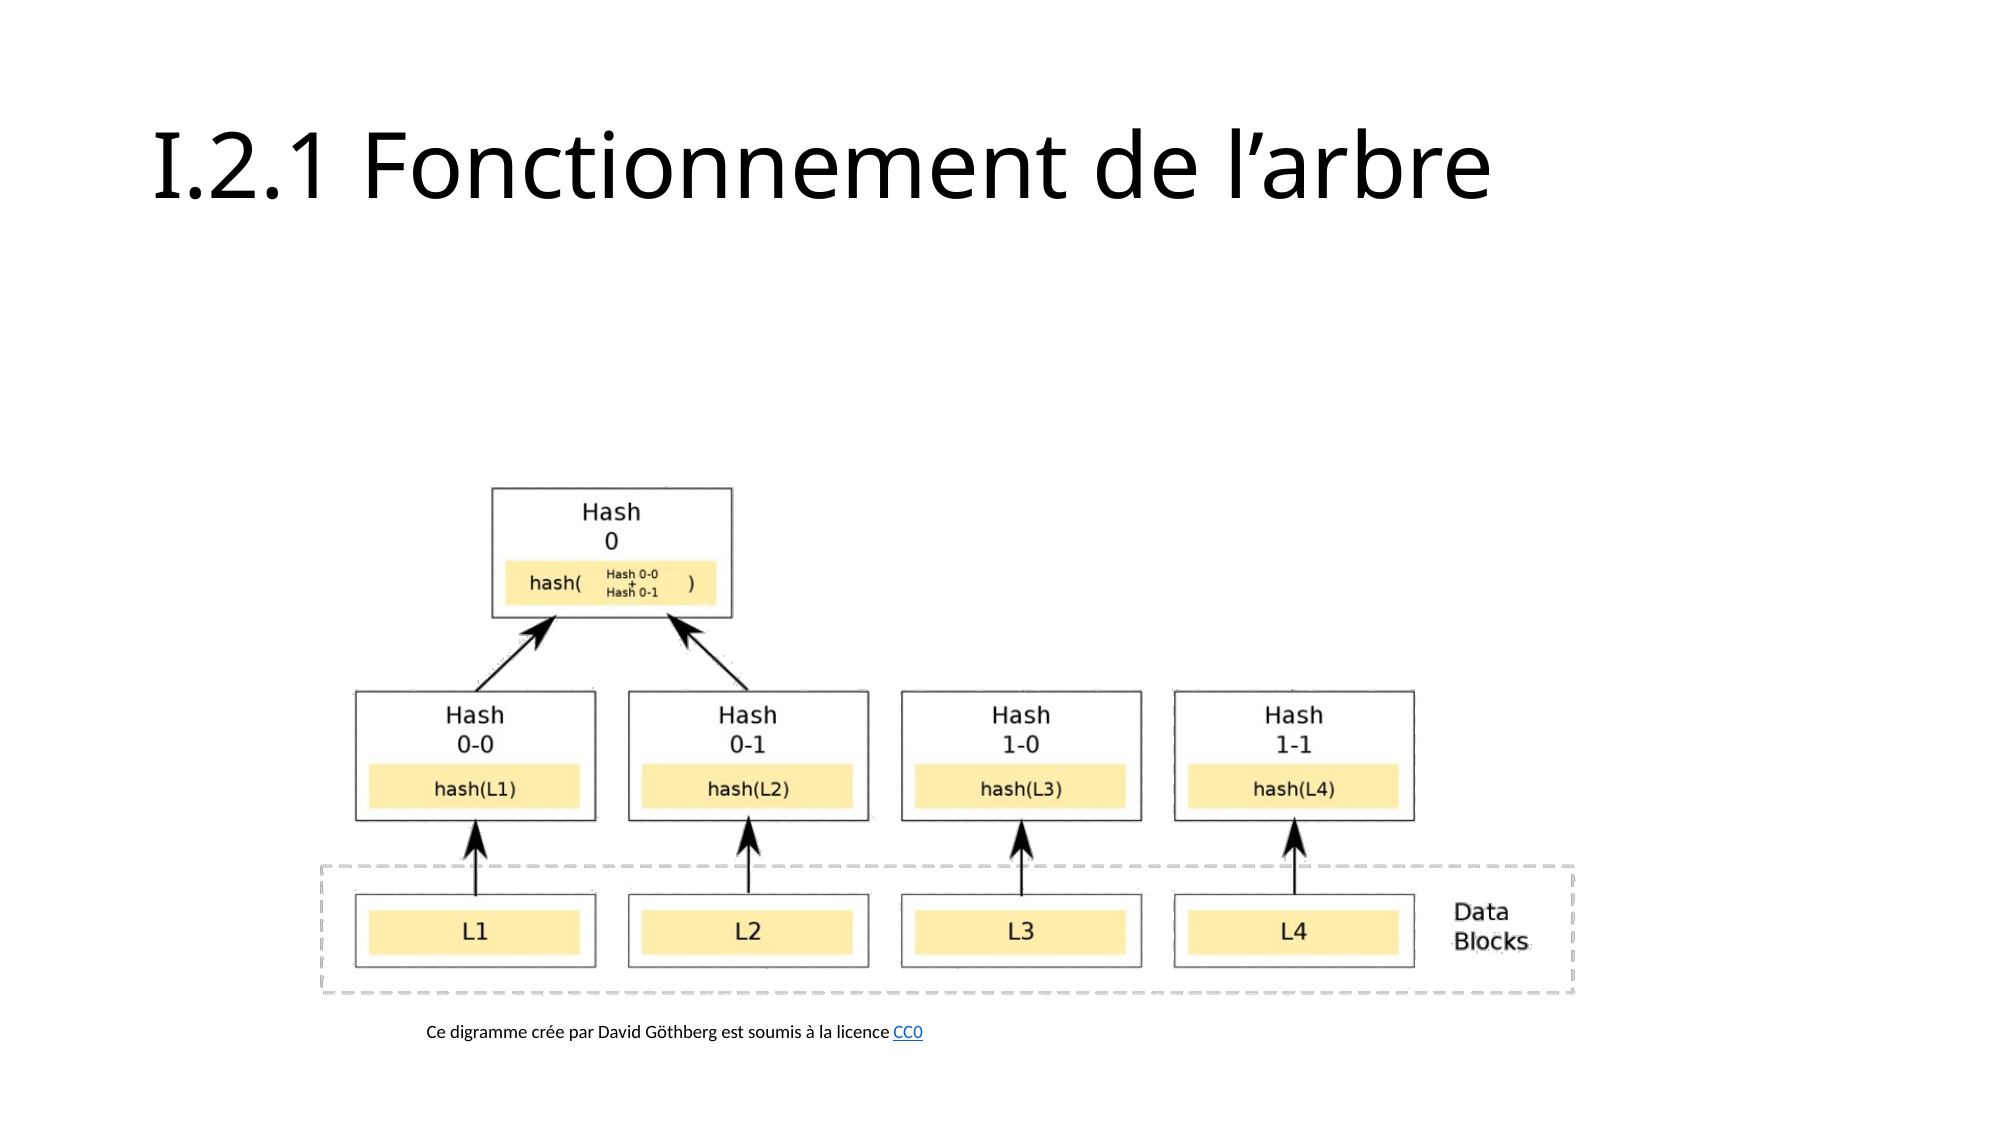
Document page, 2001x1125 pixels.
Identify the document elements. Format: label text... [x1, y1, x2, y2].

text_box Ce digramme crée par David Göthberg est soumis à la licence CC0 [411, 1012, 2000, 1050]
title I.2.1 Fonctionnement de l’arbre [137, 59, 1863, 278]
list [308, 237, 1588, 1014]
